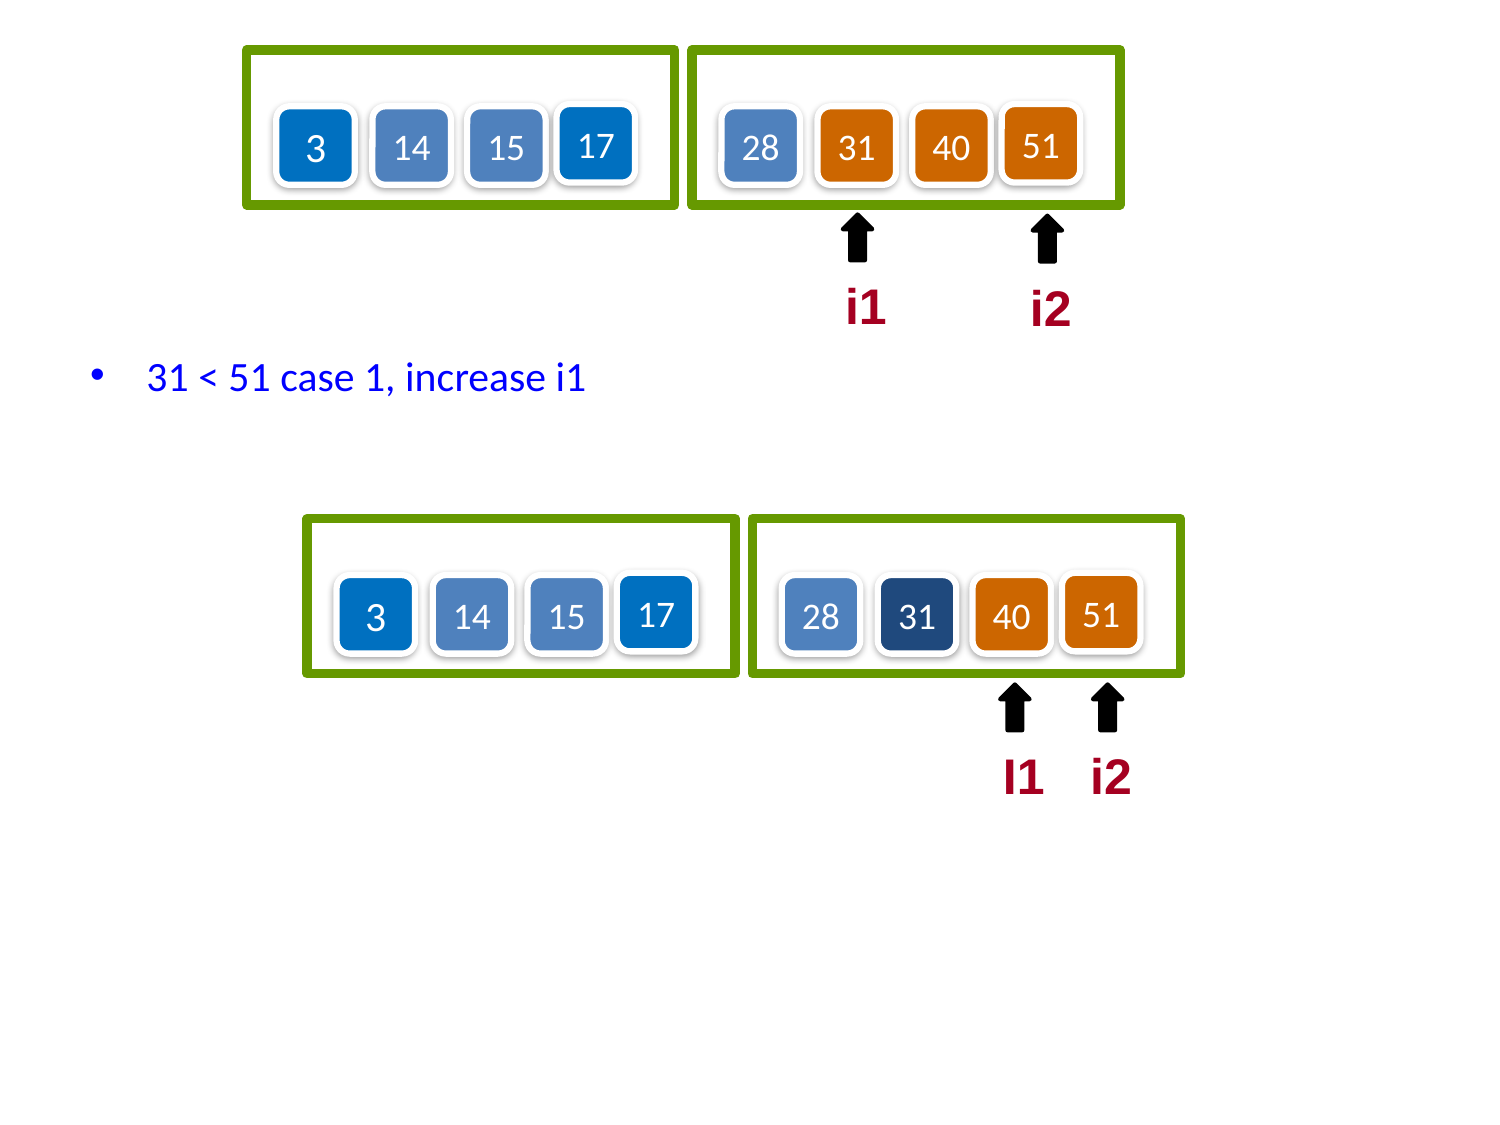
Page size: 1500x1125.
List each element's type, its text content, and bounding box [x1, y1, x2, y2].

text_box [246, 43, 1121, 345]
list 31 < 51 case 1, increase i1 [75, 50, 1413, 1063]
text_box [306, 512, 1181, 814]
